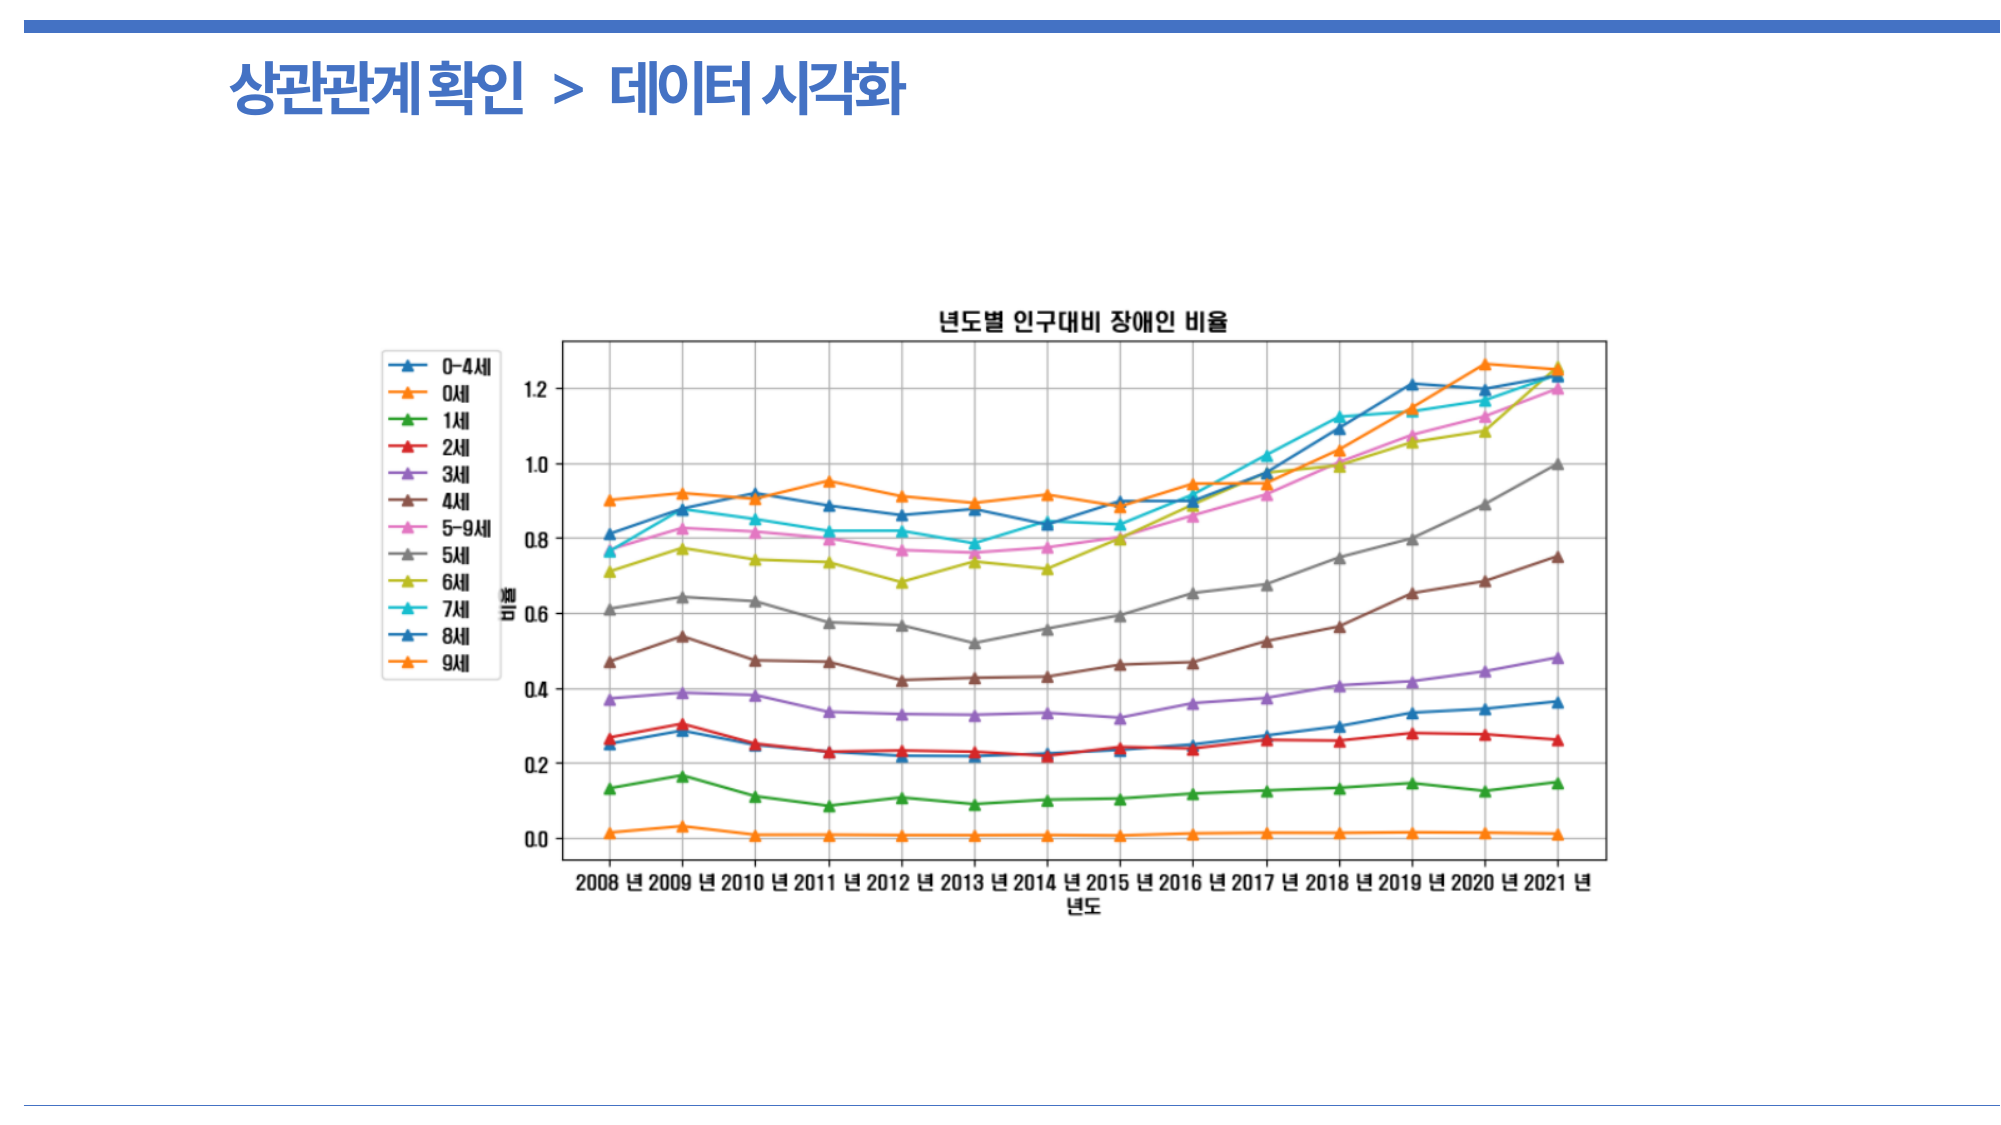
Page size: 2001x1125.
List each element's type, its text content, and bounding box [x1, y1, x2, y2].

text_box 상관관계 확인 > 데이터 시각화 [213, 44, 923, 130]
picture [377, 299, 1623, 937]
